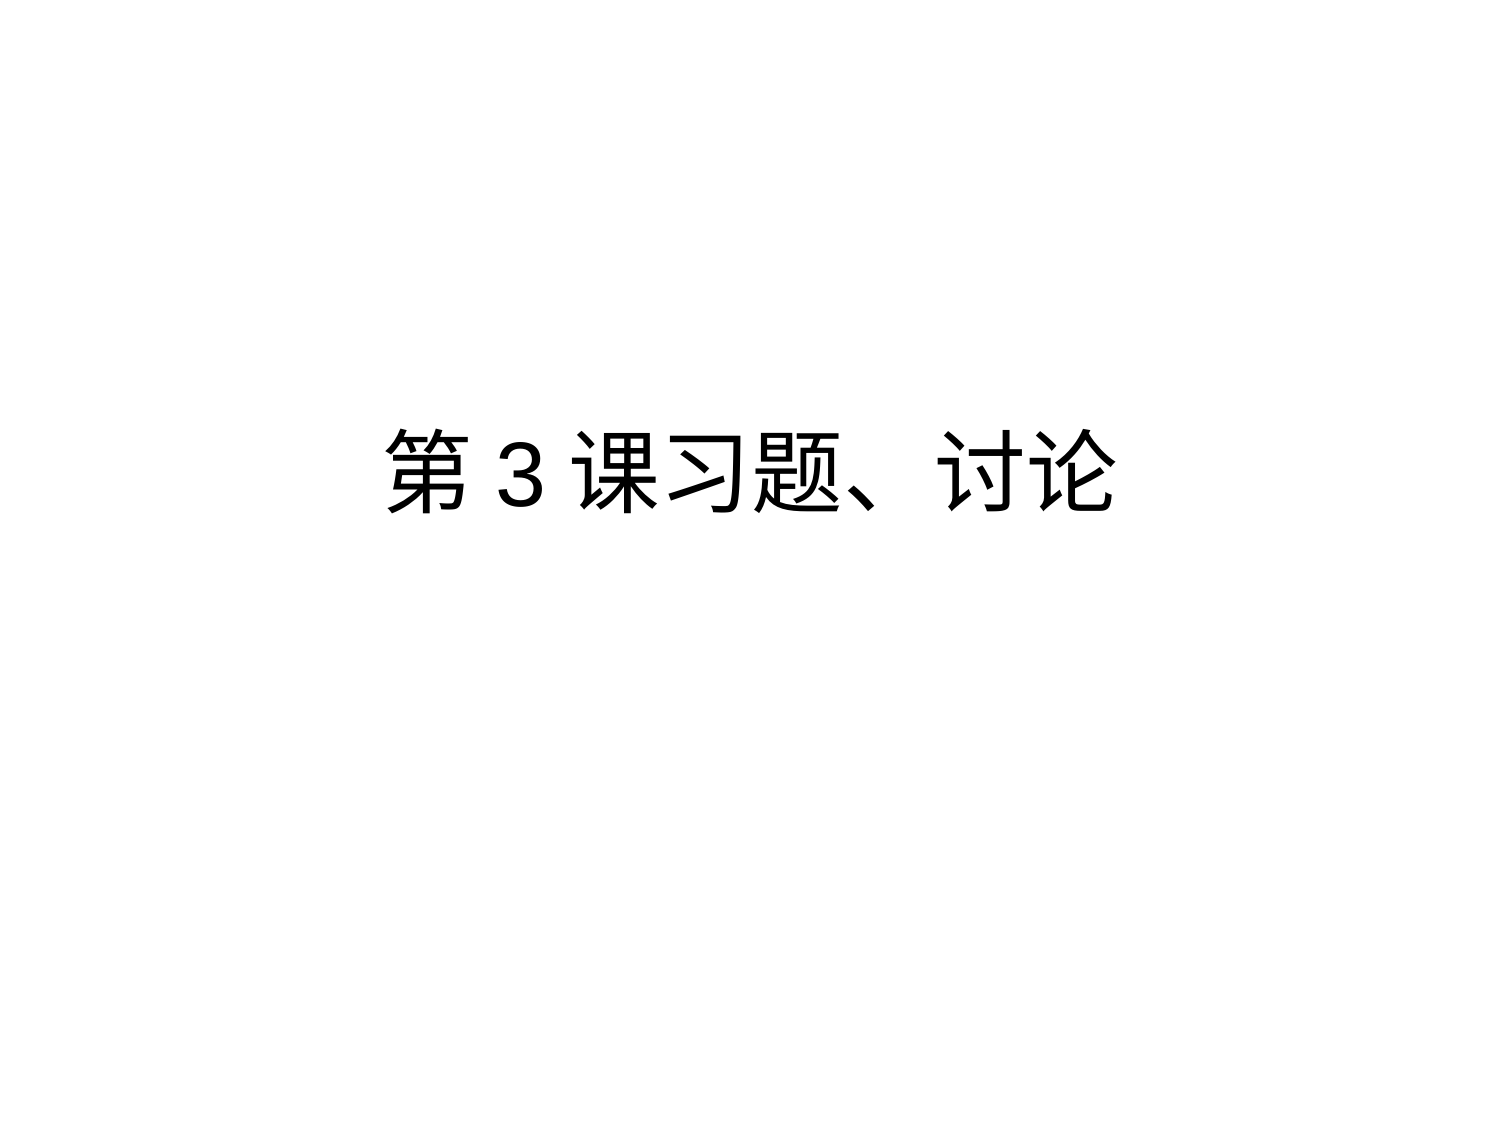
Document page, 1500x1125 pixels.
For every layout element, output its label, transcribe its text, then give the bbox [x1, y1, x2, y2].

title 第3课习题、讨论 [112, 349, 1388, 591]
